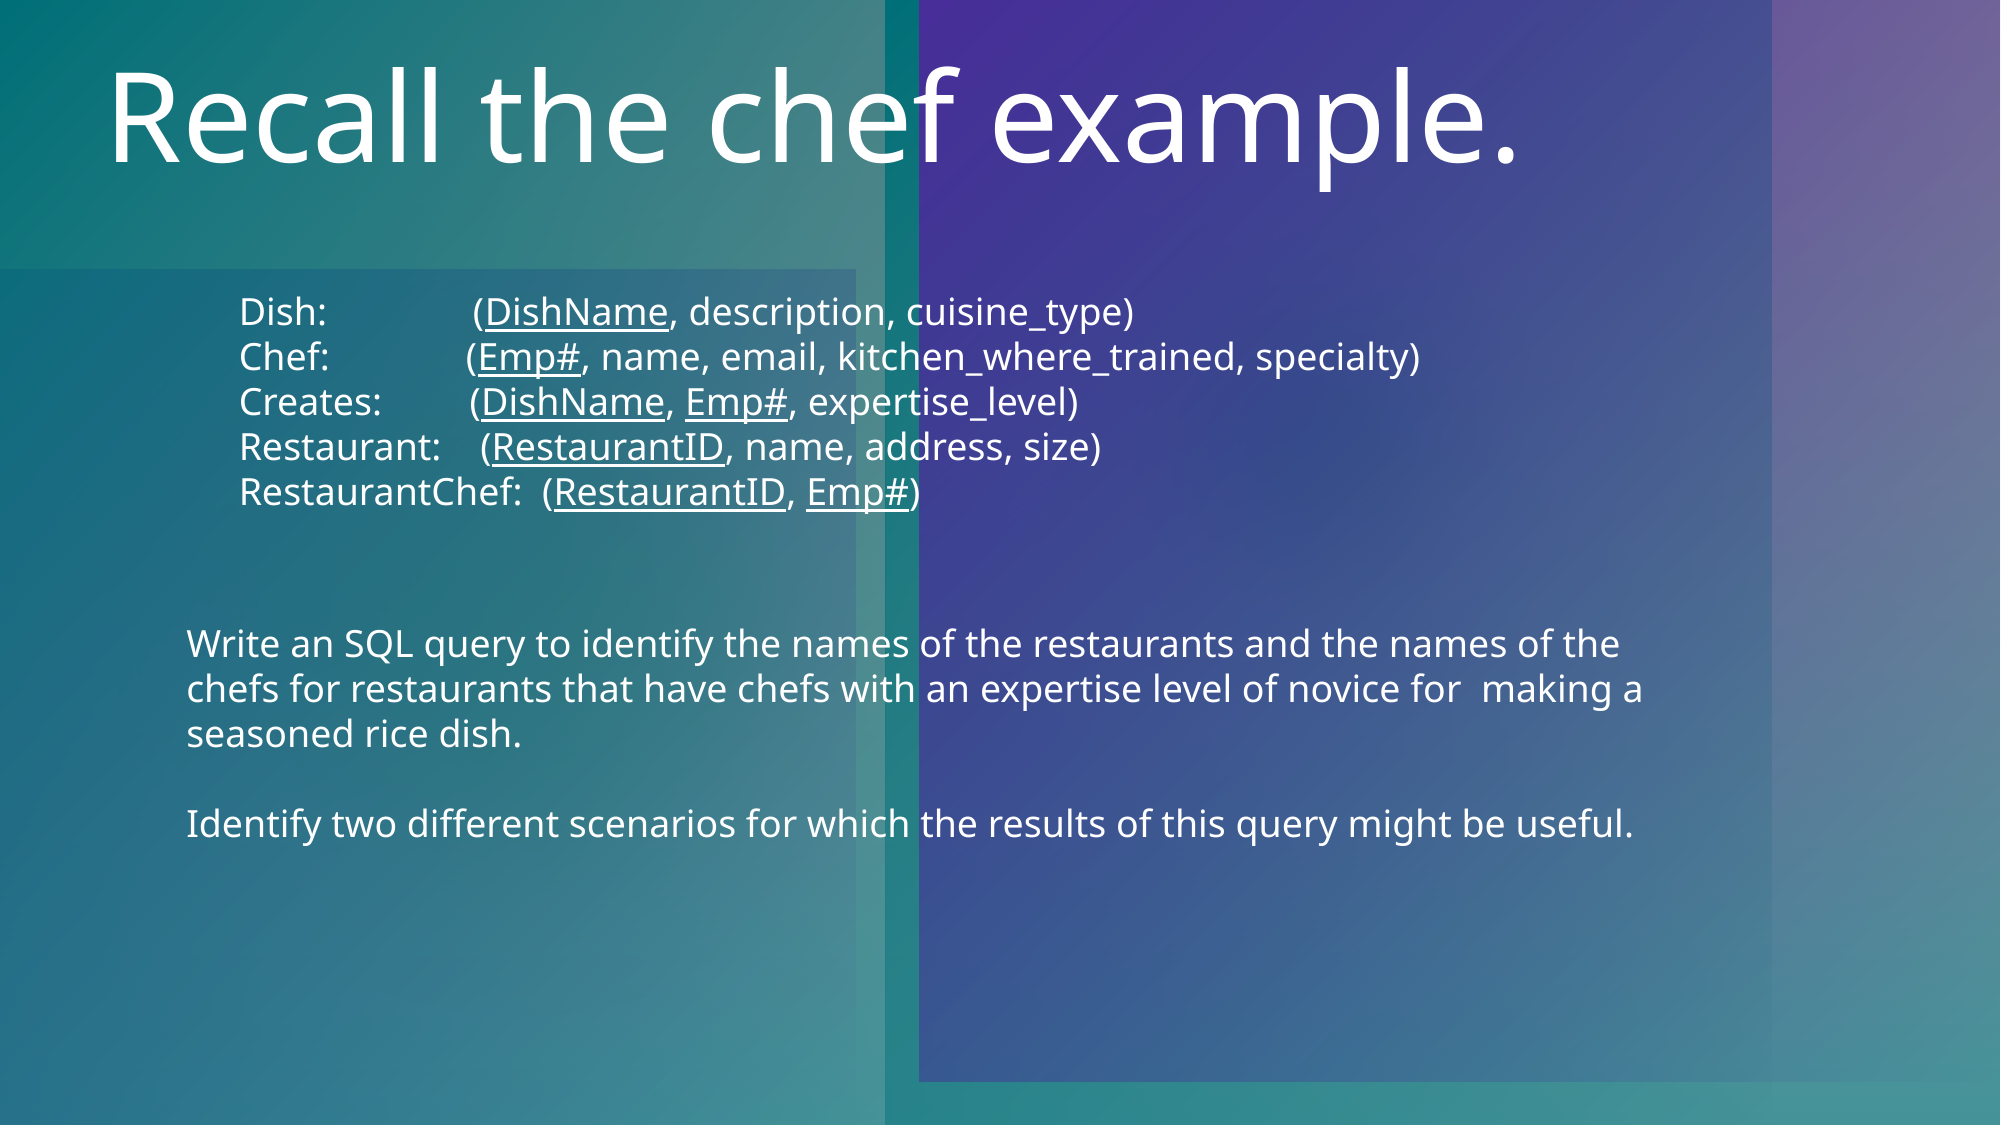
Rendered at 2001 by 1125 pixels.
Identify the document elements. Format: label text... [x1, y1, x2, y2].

text_box Write an SQL query to identify the names of the restaurants and the names of the chefs for restaurants that have chefs with an expertise level of novice for making a seasoned rice dish. Identify two different scenarios for which the results of this query might be useful. [171, 612, 1734, 942]
text_box Dish: (DishName, description, cuisine_type) Chef: (Emp#, name, email, kitchen_where_trained, specialty) Creates: (DishName, Emp#, expertise_level) Restaurant: (RestaurantID, name, address, size) RestaurantChef: (RestaurantID, Emp#) [223, 280, 1470, 521]
title Recall the chef example. [89, 46, 1911, 212]
